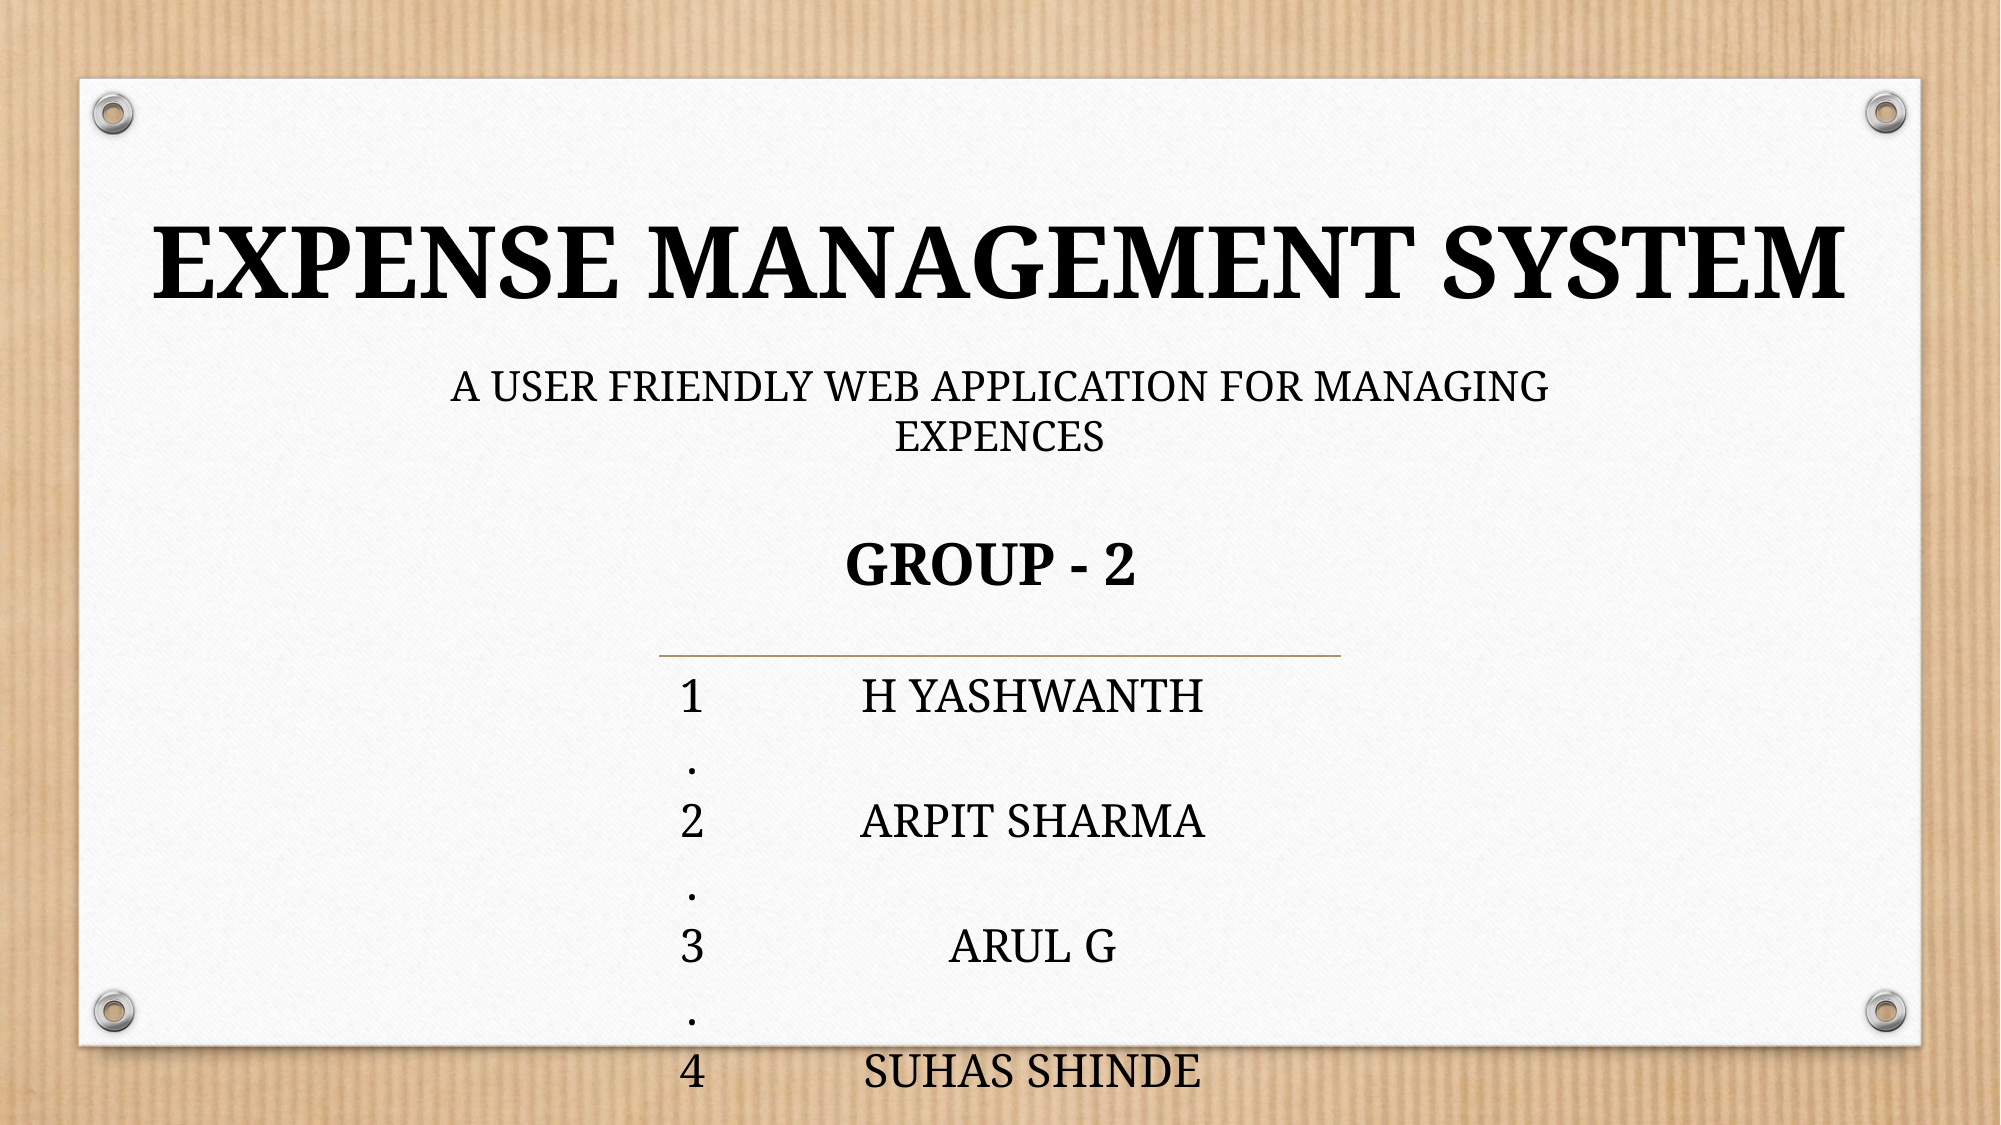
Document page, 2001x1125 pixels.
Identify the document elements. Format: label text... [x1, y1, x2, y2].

table_cell 4. [659, 1031, 725, 1125]
text_box GROUP - 2 [829, 519, 1171, 605]
table_cell ARUL G [725, 906, 1341, 1031]
table_cell ARPIT SHARMA [725, 781, 1341, 906]
table_header H YASHWANTH [725, 657, 1341, 781]
table_cell SUHAS SHINDE [725, 1031, 1341, 1125]
table_header 1. [659, 657, 725, 781]
picture [0, 0, 2001, 1125]
table_cell 2. [659, 781, 725, 906]
text_box EXPENSE MANAGEMENT SYSTEM [126, 191, 1874, 326]
table_cell 3. [659, 906, 725, 1031]
text_box A USER FRIENDLY WEB APPLICATION FOR MANAGING EXPENCES [390, 352, 1610, 468]
